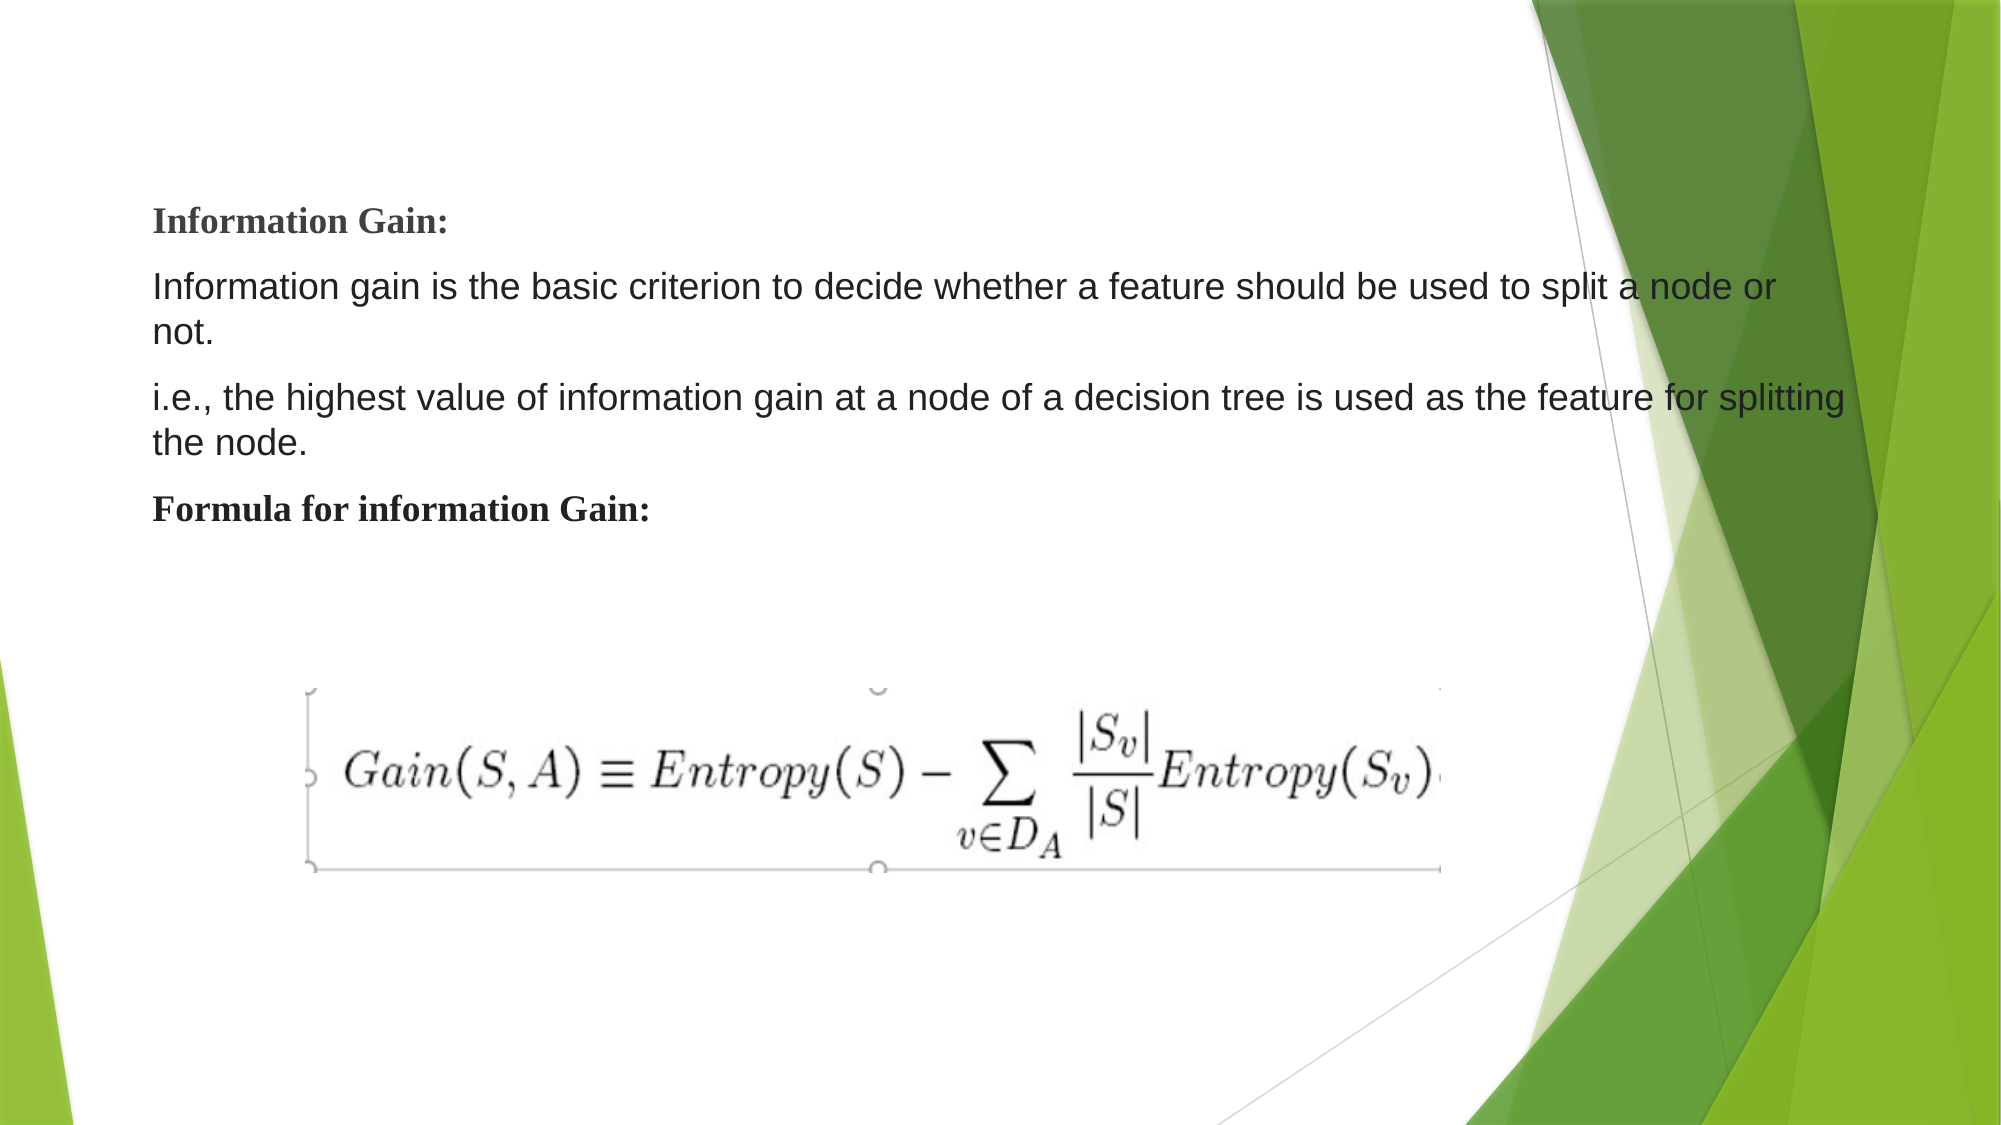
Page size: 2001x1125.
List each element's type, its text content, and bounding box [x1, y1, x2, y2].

list Information Gain: Information gain is the basic criterion to decide whether a feature should be used to split a node or not. i.e., the highest value of information gain at a node of a decision tree is used as the feature for splitting the node. Formula for information Gain: [137, 188, 1863, 977]
picture [305, 688, 1441, 874]
